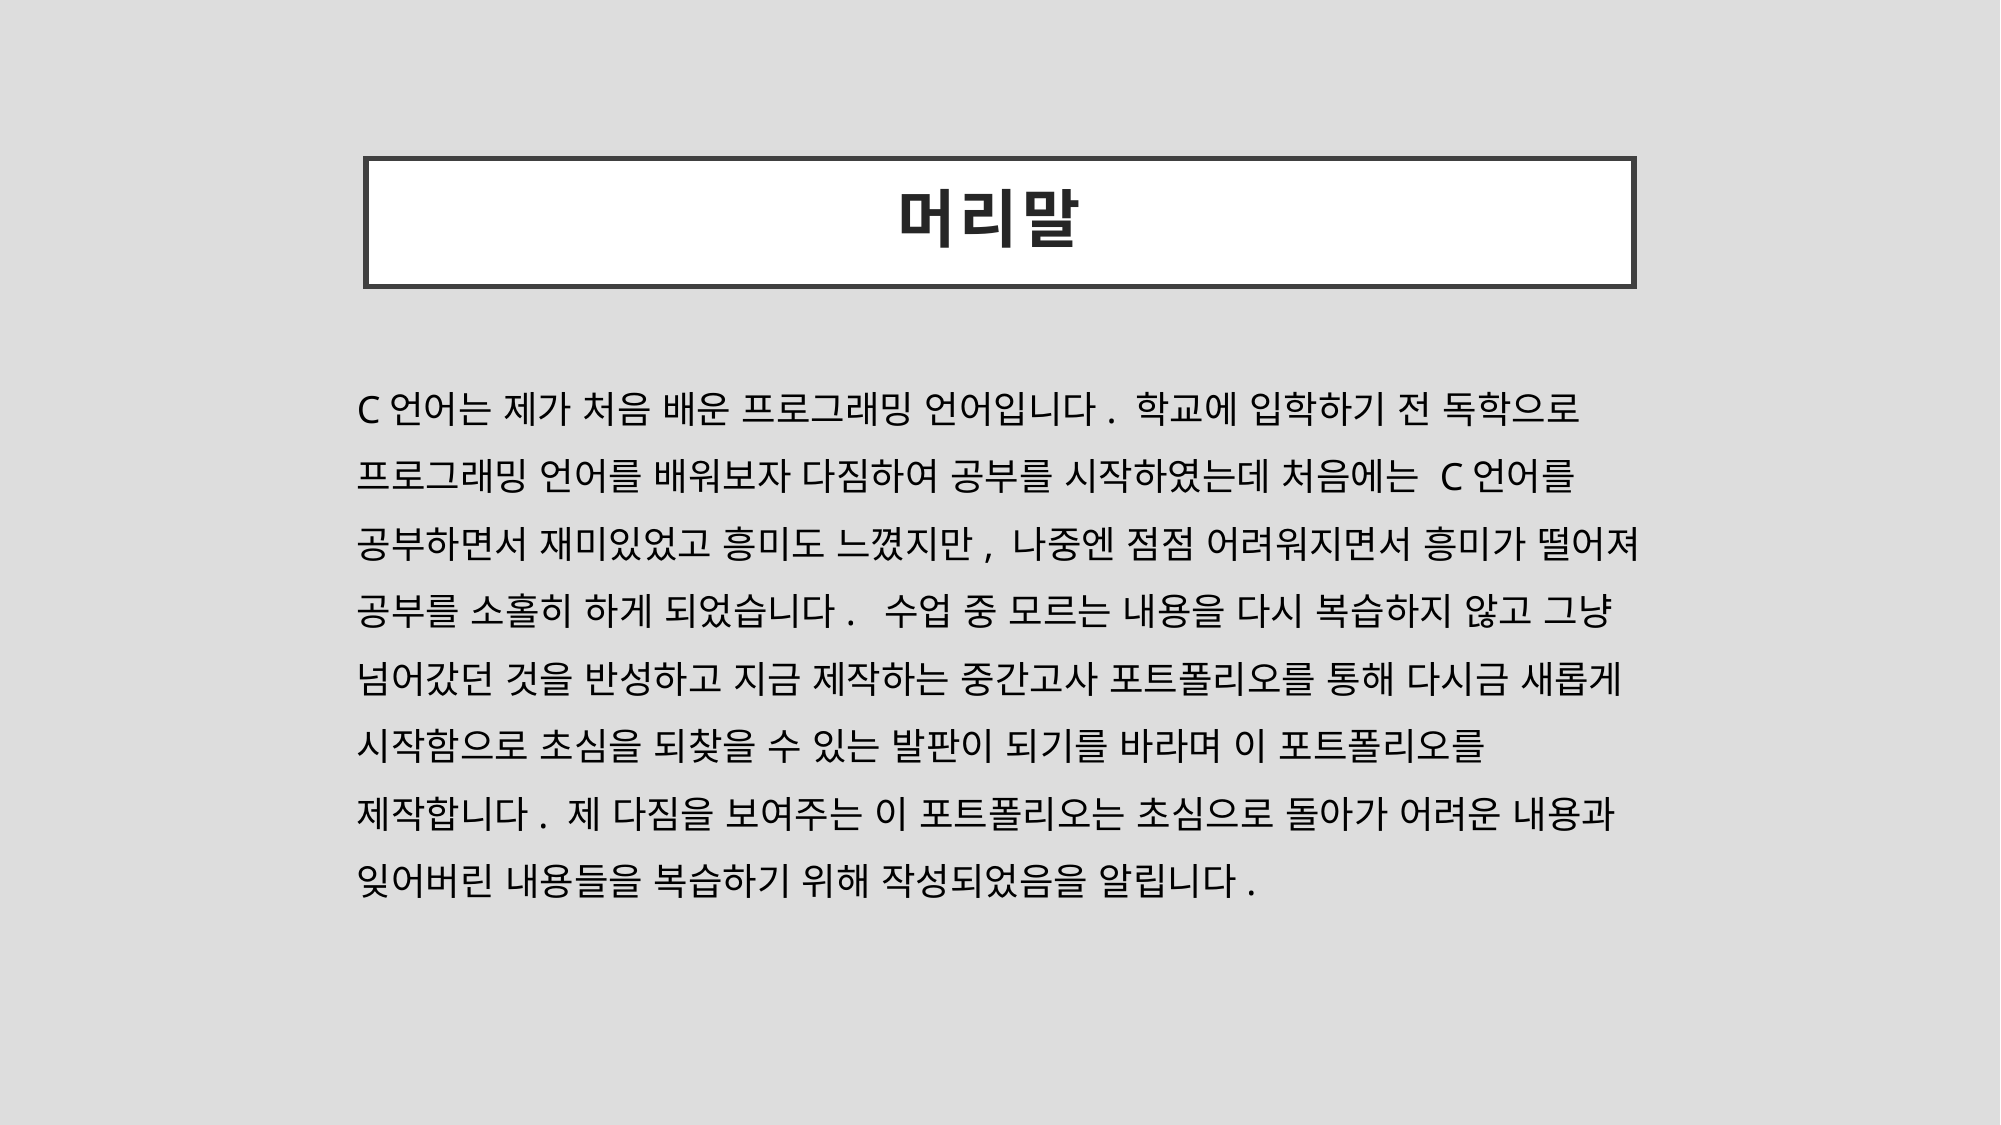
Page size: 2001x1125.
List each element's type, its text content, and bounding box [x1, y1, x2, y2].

title 머리말 [363, 156, 1637, 289]
text_box C언어는 제가 처음 배운 프로그래밍 언어입니다. 학교에 입학하기 전 독학으로 프로그래밍 언어를 배워보자 다짐하여 공부를 시작하였는데 처음에는 C언어를 공부하면서 재미있었고 흥미도 느꼈지만, 나중엔 점점 어려워지면서 흥미가 떨어져 공부를 소홀히 하게 되었습니다. 수업 중 모르는 내용을 다시 복습하지 않고 그냥 넘어갔던 것을 반성하고 지금 제작하는 중간고사 포트폴리오를 통해 다시금 새롭게 시작함으로 초심을 되찾을 수 있는 발판이 되기를 바라며 이 포트폴리오를 제작합니다. 제 다짐을 보여주는 이 포트폴리오는 초심으로 돌아가 어려운 내용과 잊어버린 내용들을 복습하기 위해 작성되었음을 알립니다. [342, 355, 1658, 978]
